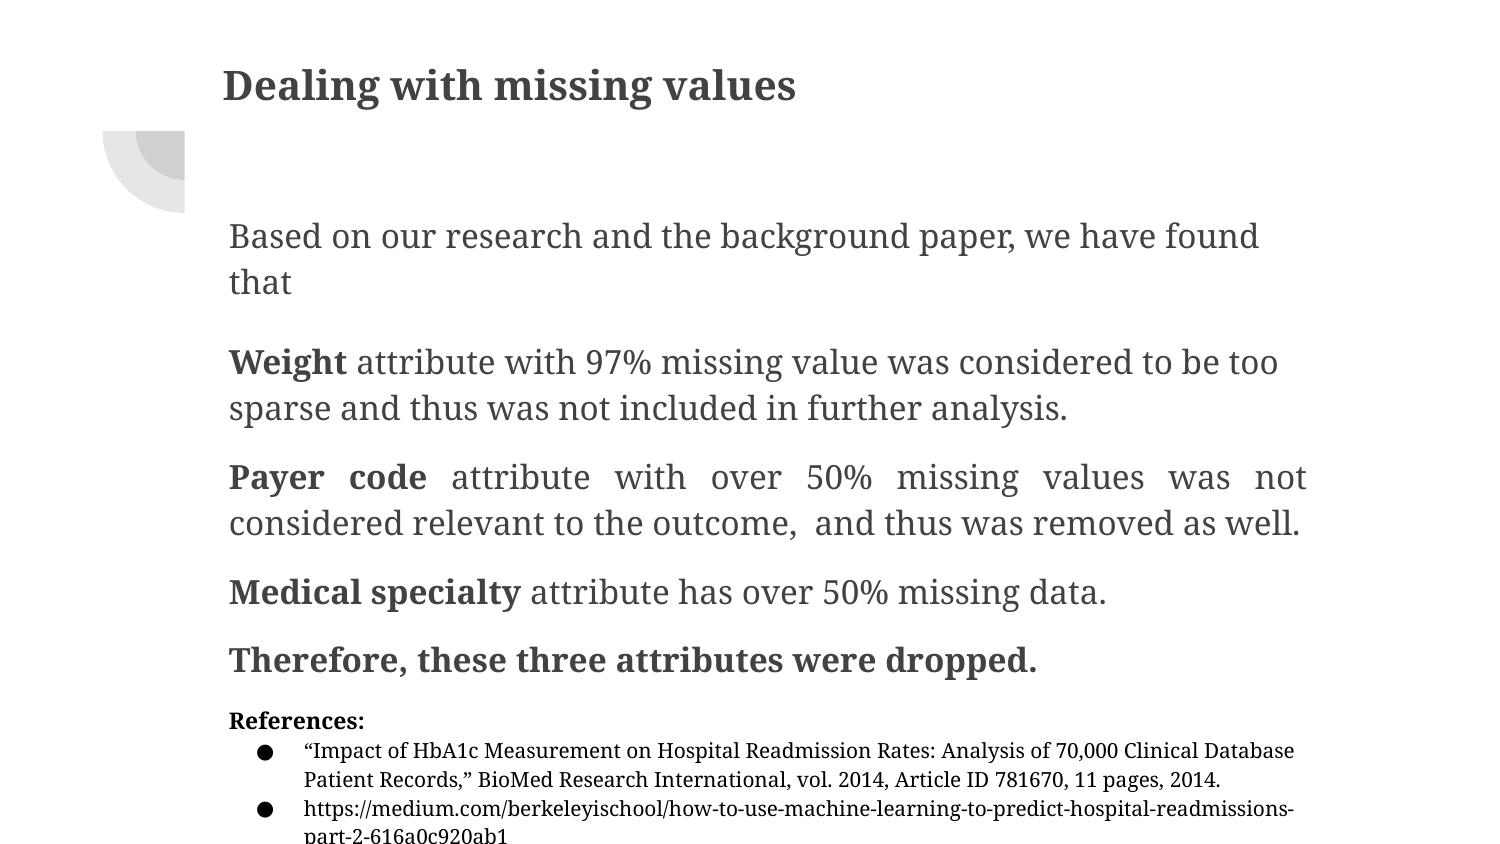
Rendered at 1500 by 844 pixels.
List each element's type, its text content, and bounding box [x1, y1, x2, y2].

title Dealing with missing values [207, 36, 1374, 175]
list Based on our research and the background paper, we have found that Weight attribute with 97% missing value was considered to be too sparse and thus was not included in further analysis. Payer code attribute with over 50% missing values was not considered relevant to the outcome, and thus was removed as well. Medical specialty attribute has over 50% missing data. Therefore, these three attributes were dropped. References: “Impact of HbA1c Measurement on Hospital Readmission Rates: Analysis of 70,000 Clinical Database Patient Records,” BioMed Research International, vol. 2014, Article ID 781670, 11 pages, 2014. https://medium.com/berkeleyischool/how-to-use-machine-learning-to-predict-hospital-readmissions-part-2-616a0c920ab1 [213, 194, 1324, 835]
